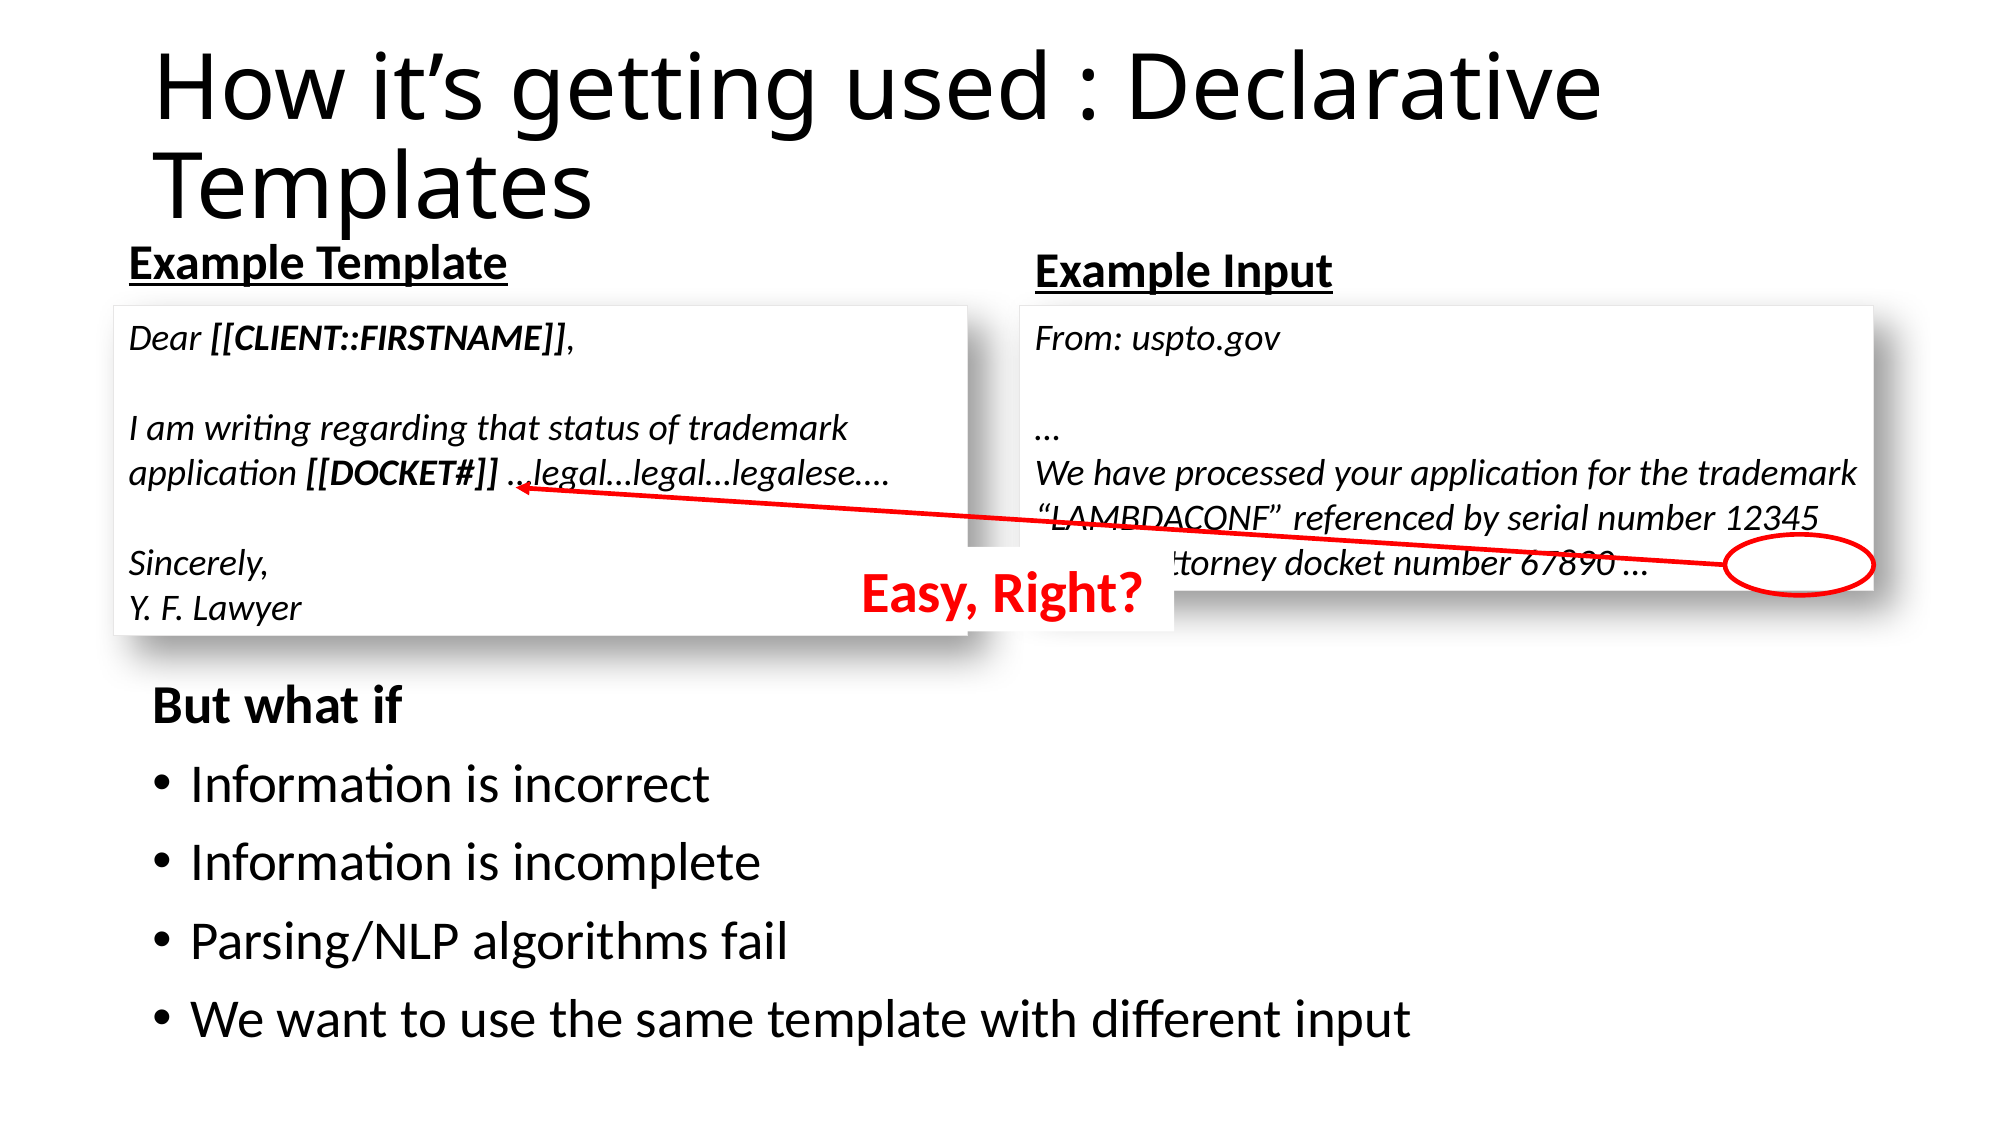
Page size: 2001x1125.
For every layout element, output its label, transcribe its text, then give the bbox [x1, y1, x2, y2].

text_box From: uspto.gov … We have processed your application for the trademark “LAMBDACONF” referenced by serial number 12345 and an attorney docket number 67890 … [1175, 565, 1753, 591]
text_box Example Input [1020, 229, 1496, 305]
text_box [1724, 533, 1875, 597]
text_box From: uspto.gov … We have processed your application for the trademark “LAMBDACONF” referenced by serial number 12345 and an attorney docket number 67890 … [1019, 305, 1874, 558]
text_box Example Template [113, 221, 590, 297]
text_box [515, 487, 1725, 565]
text_box Easy, Right? [846, 565, 1175, 632]
text_box Dear [[CLIENT::FIRSTNAME]], I am writing regarding that status of trademark application [[DOCKET#]] …legal…legal…legalese…. Sincerely, Y. F. Lawyer [113, 305, 968, 636]
list But what if Information is incorrect Information is incomplete Parsing/NLP algorithms fail We want to use the same template with different input [137, 669, 1442, 1100]
title How it’s getting used : Declarative Templates [137, 30, 1863, 249]
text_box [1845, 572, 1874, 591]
